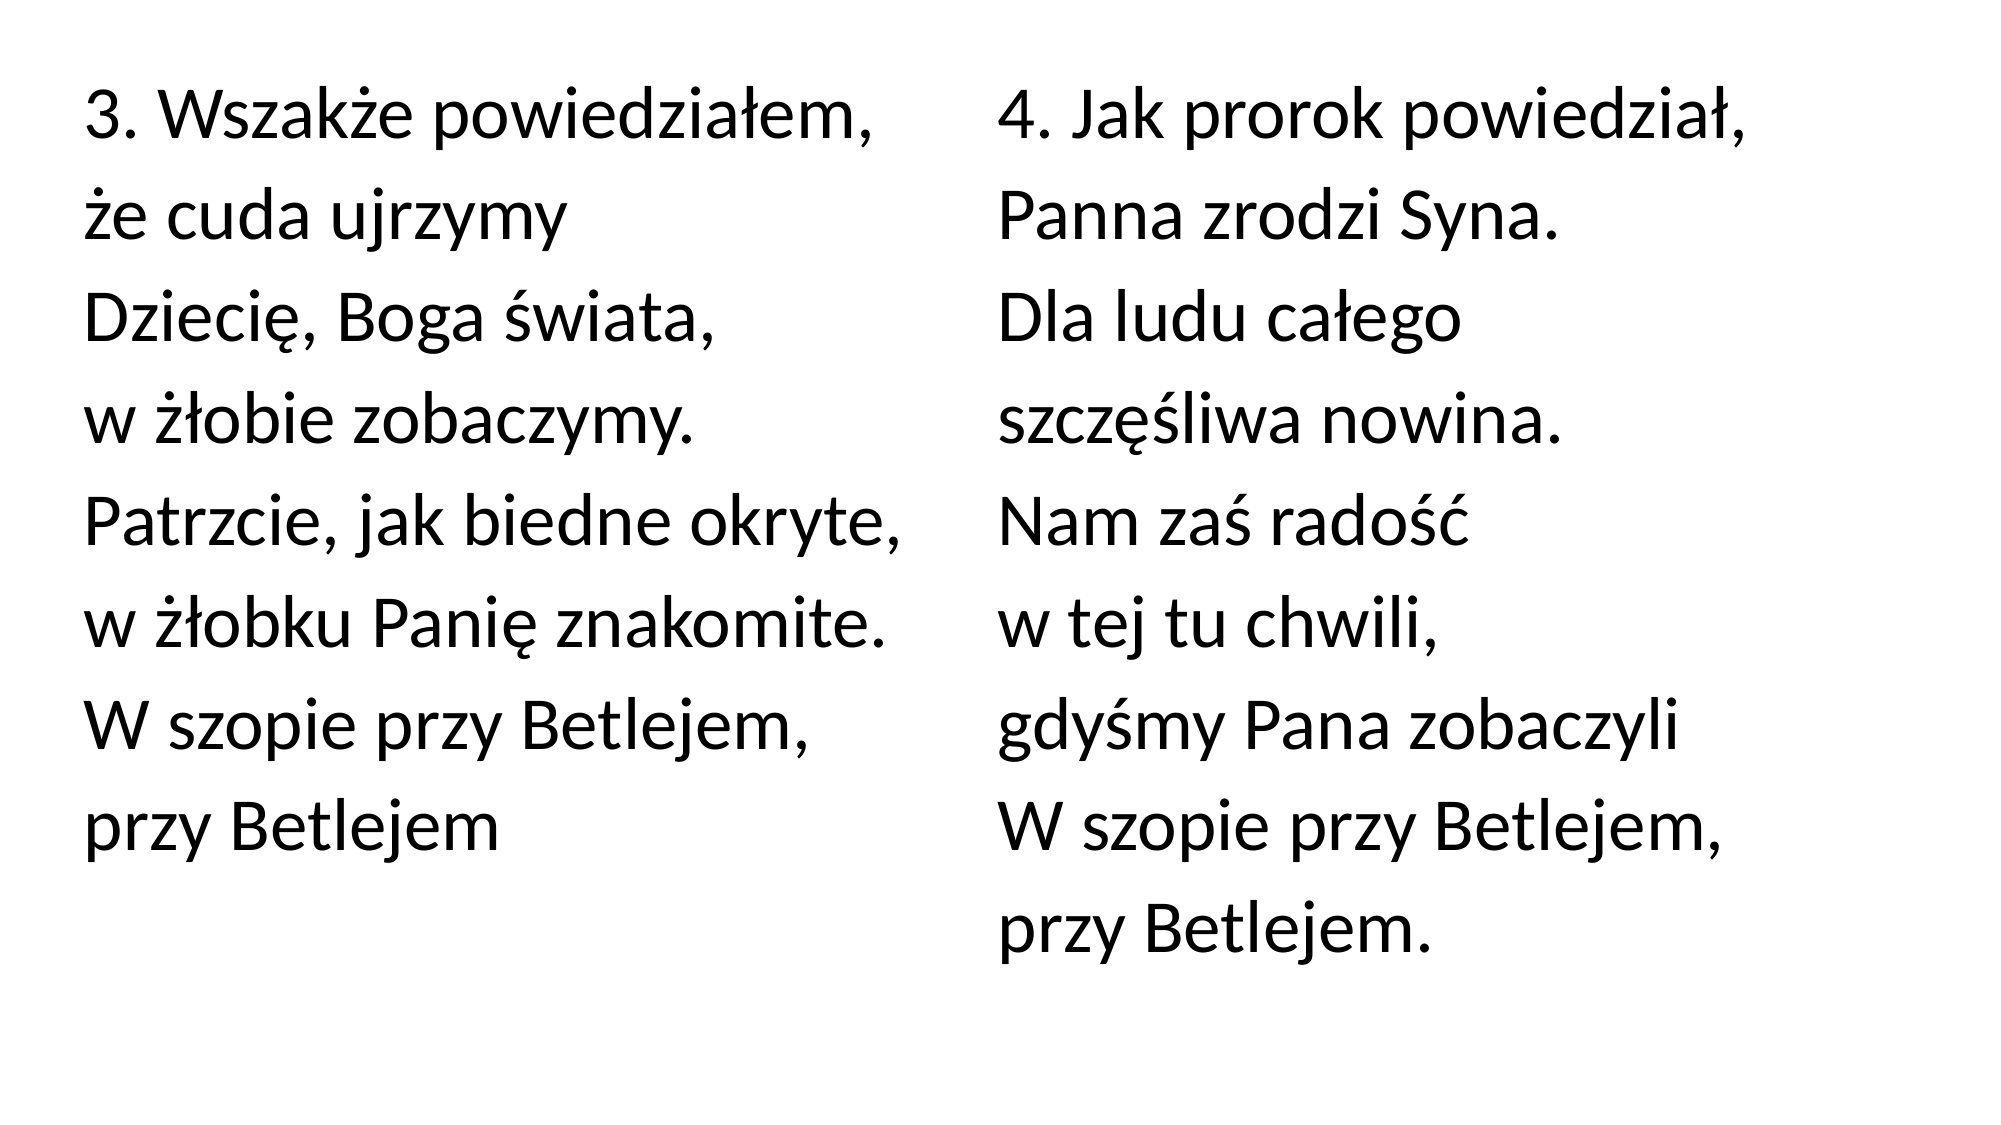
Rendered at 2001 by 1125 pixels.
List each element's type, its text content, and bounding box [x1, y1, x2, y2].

list 3. Wszakże powiedziałem, że cuda ujrzymy Dziecię, Boga świata, w żłobie zobaczymy. Patrzcie, jak biedne okryte, w żłobku Panię znakomite. W szopie przy Betlejem, przy Betlejem 4. Jak prorok powiedział, Panna zrodzi Syna. Dla ludu całego szczęśliwa nowina. Nam zaś radość w tej tu chwili, gdyśmy Pana zobaczyli W szopie przy Betlejem, przy Betlejem. [68, 66, 1926, 1037]
